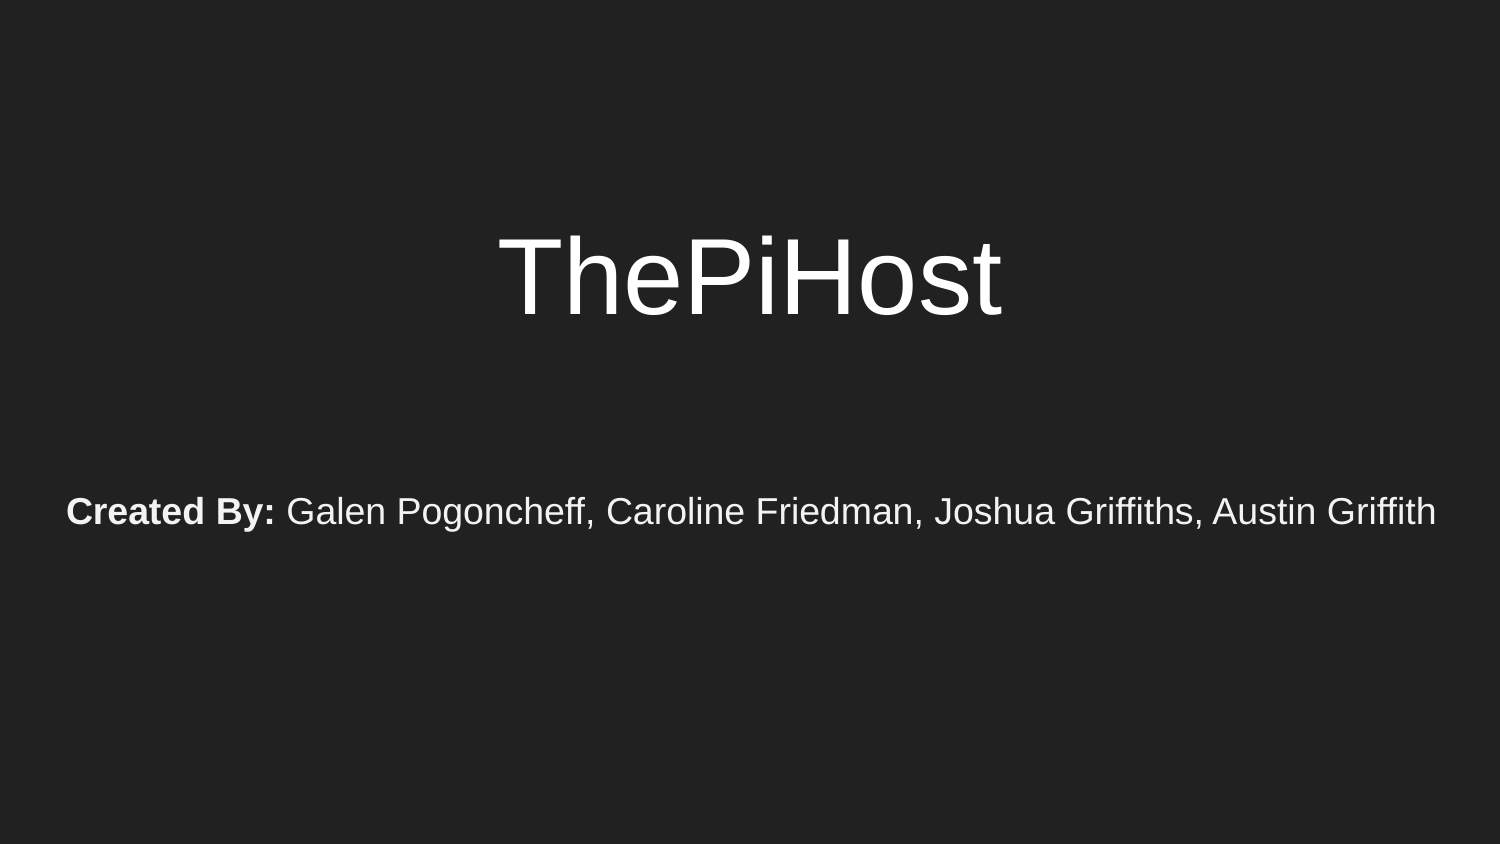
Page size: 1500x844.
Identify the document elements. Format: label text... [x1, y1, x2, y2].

title ThePiHost [51, 14, 1449, 352]
subtitle Created By: Galen Pogoncheff, Caroline Friedman, Joshua Griffiths, Austin Griffith [51, 464, 1474, 595]
